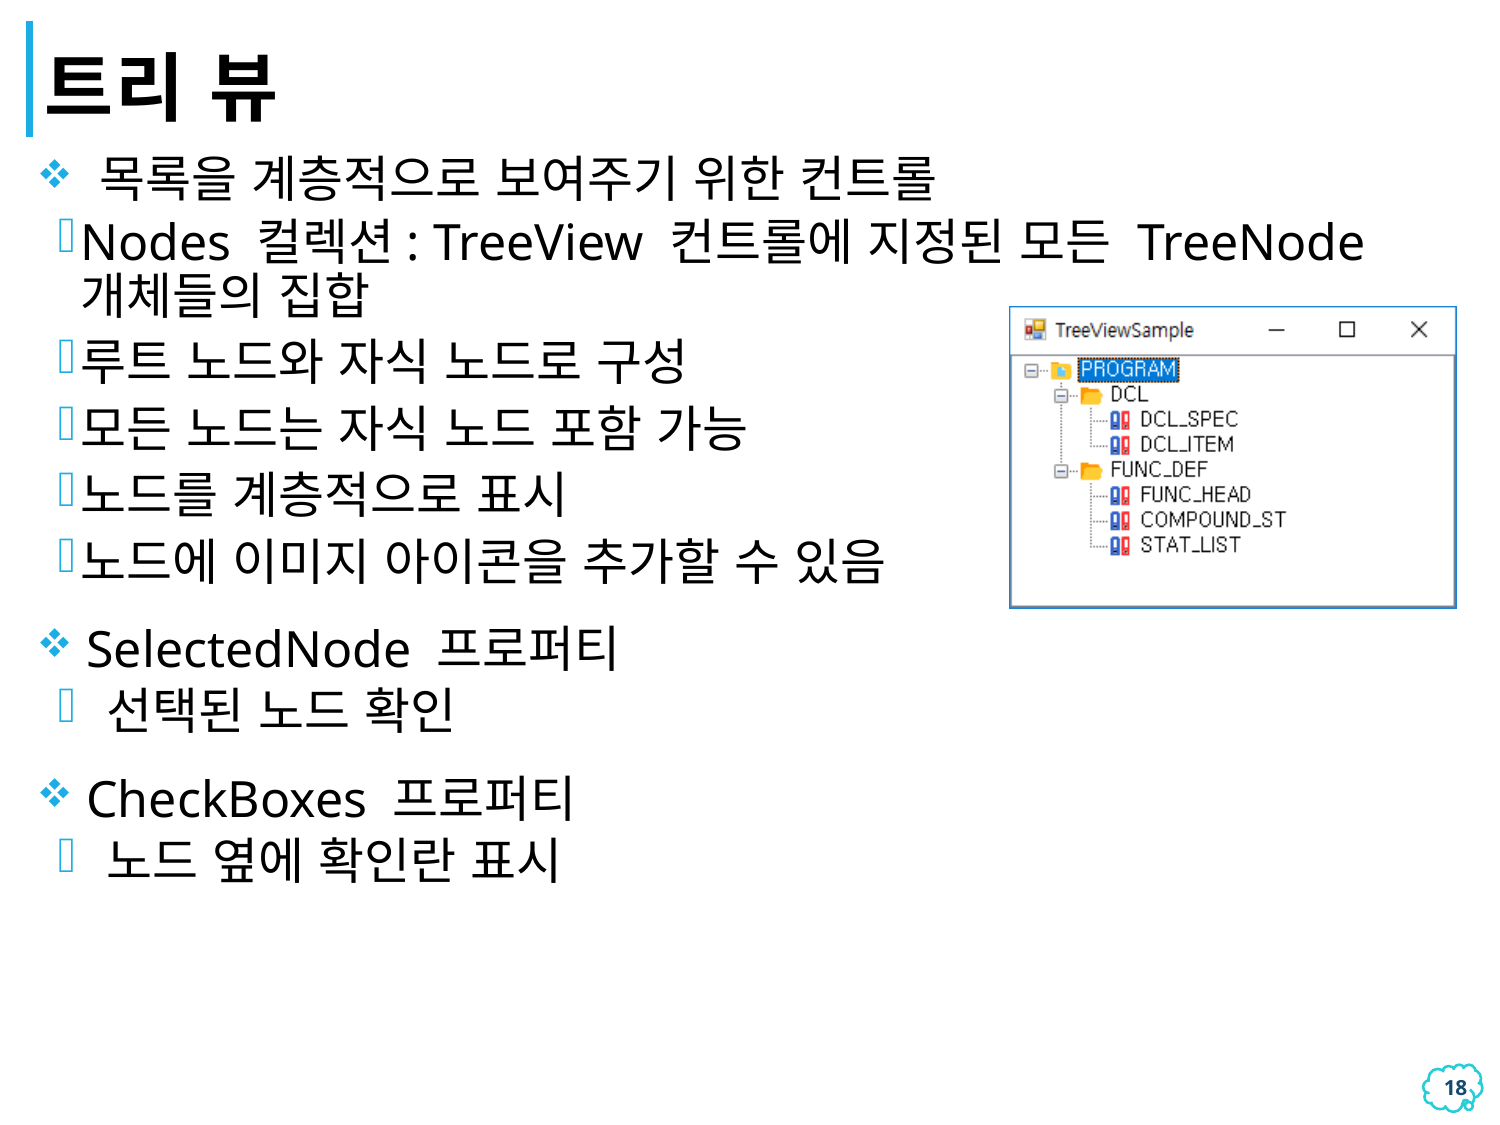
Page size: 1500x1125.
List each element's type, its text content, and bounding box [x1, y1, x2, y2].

picture [1009, 306, 1457, 609]
slide_number 17 [1387, 1063, 1483, 1114]
title 트리 뷰 [29, 21, 1226, 138]
list 목록을 계층적으로 보여주기 위한 컨트롤 Nodes 컬렉션: TreeView 컨트롤에 지정된 모든 TreeNode 개체들의 집합 루트 노드와 자식 노드로 구성 모든 노드는 자식 노드 포함 가능 노드를 계층적으로 표시 노드에 이미지 아이콘을 추가할 수 있음 SelectedNode 프로퍼티 선택된 노드 확인 CheckBoxes 프로퍼티 노드 옆에 확인란 표시 [29, 147, 1471, 1069]
